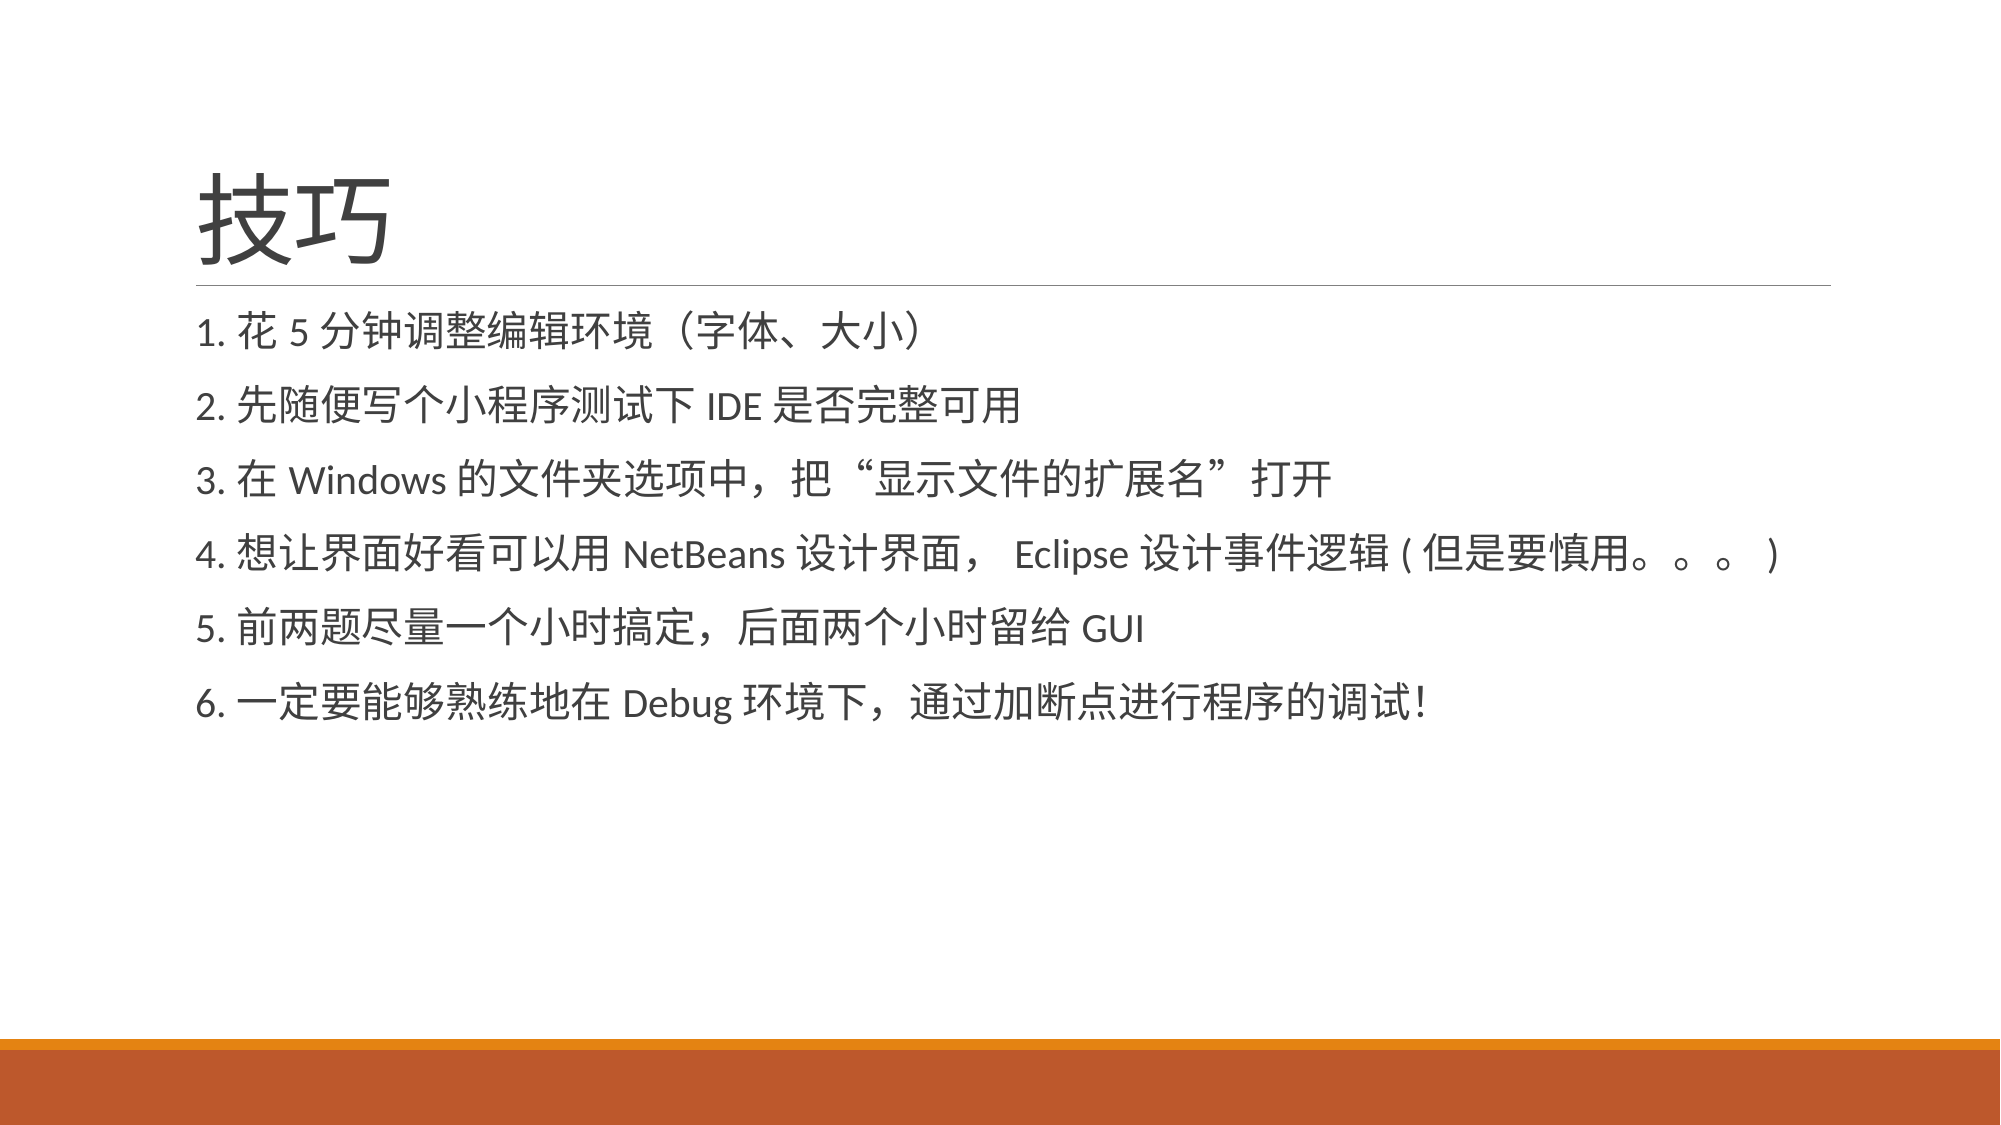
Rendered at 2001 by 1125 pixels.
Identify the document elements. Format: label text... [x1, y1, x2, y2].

list 1.花5分钟调整编辑环境（字体、大小） 2.先随便写个小程序测试下IDE是否完整可用 3.在Windows的文件夹选项中，把“显示文件的扩展名”打开 4.想让界面好看可以用NetBeans设计界面，Eclipse设计事件逻辑(但是要慎用。。。) 5.前两题尽量一个小时搞定，后面两个小时留给GUI 6.一定要能够熟练地在Debug环境下，通过加断点进行程序的调试！ [180, 302, 1830, 963]
title 技巧 [180, 47, 1830, 285]
